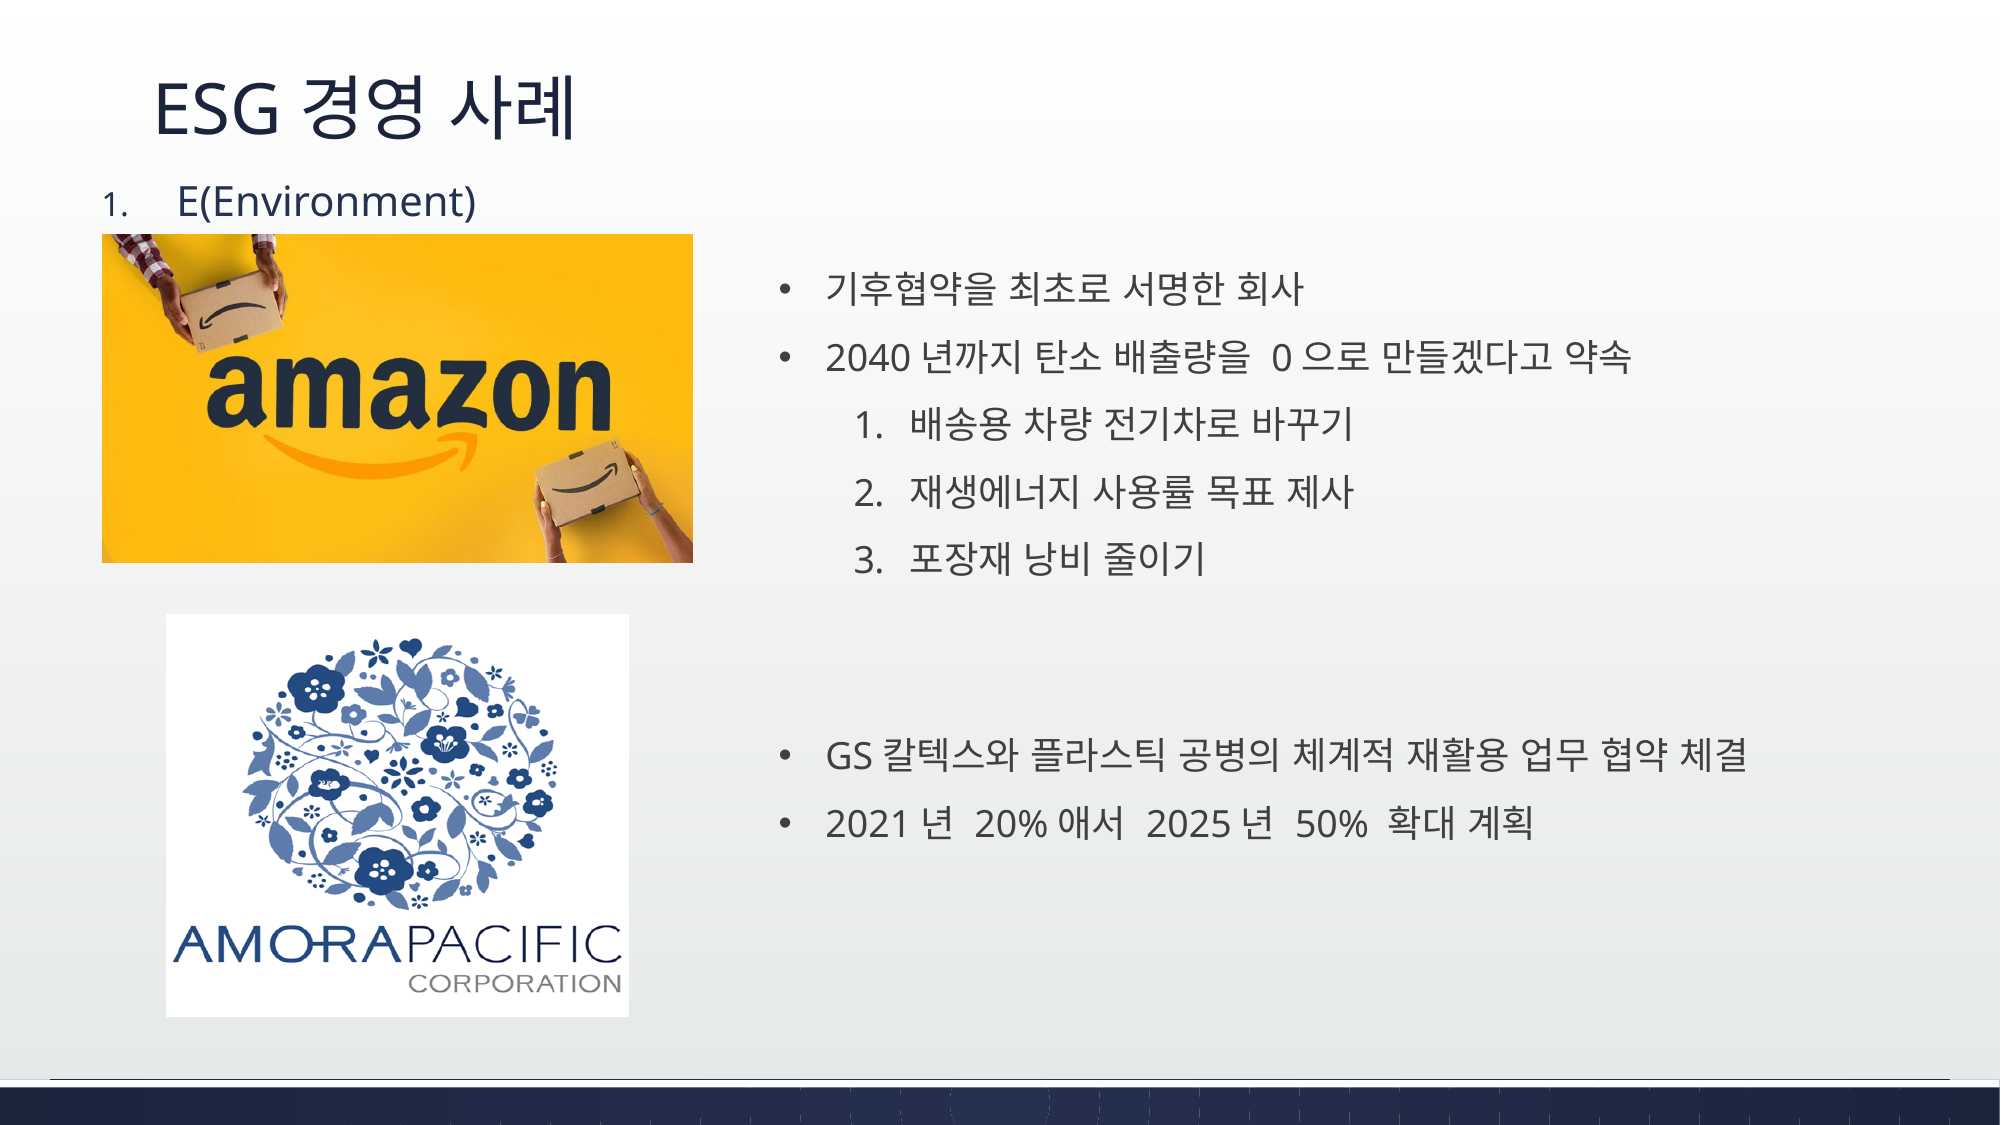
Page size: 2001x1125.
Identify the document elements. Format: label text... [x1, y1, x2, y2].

text_box ESG경영 사례 [137, 42, 1698, 157]
picture [102, 234, 693, 563]
text_box 기후협약을 최초로 서명한 회사 2040년까지 탄소 배출량을 0으로 만들겠다고 약속 배송용 차량 전기차로 바꾸기 재생에너지 사용률 목표 제사 포장재 낭비 줄이기 [763, 236, 1745, 634]
list E(Environment) [78, 172, 1639, 850]
picture [166, 614, 629, 1017]
text_box GS칼텍스와 플라스틱 공병의 체계적 재활용 업무 협약 체결 2021년 20%애서 2025년 50% 확대 계획 [763, 702, 1945, 853]
